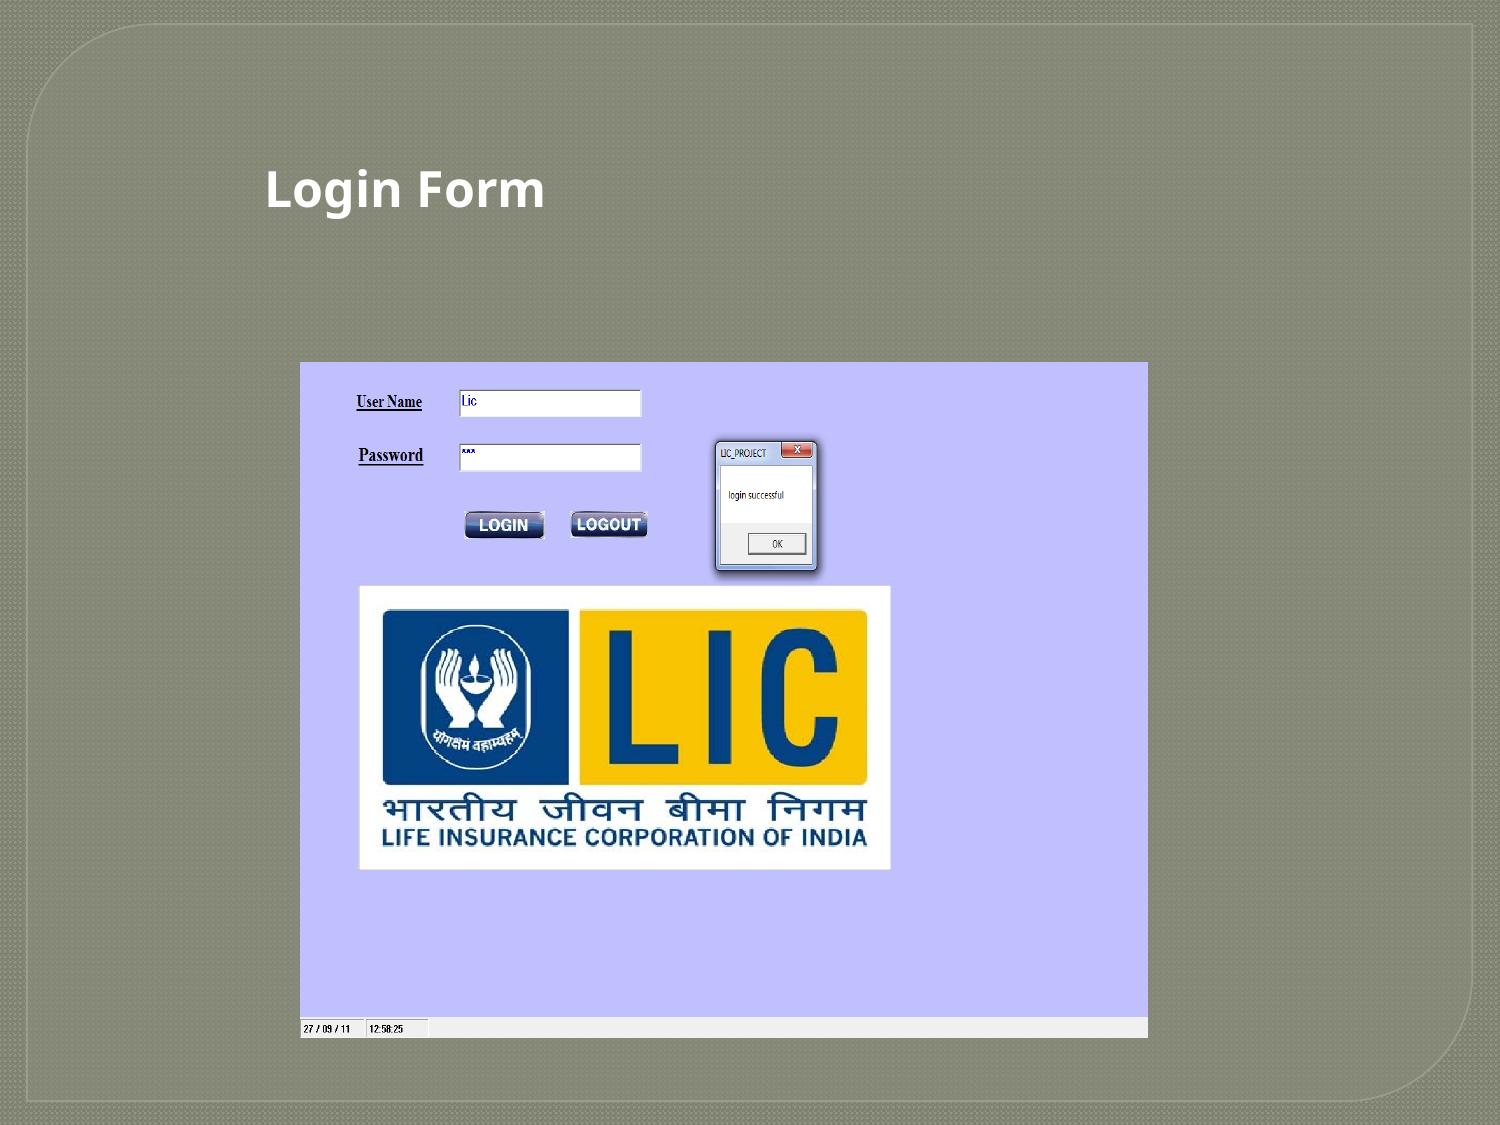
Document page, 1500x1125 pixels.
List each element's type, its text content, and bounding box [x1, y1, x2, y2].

text_box Login Form [249, 149, 1038, 225]
picture [299, 362, 1148, 1038]
